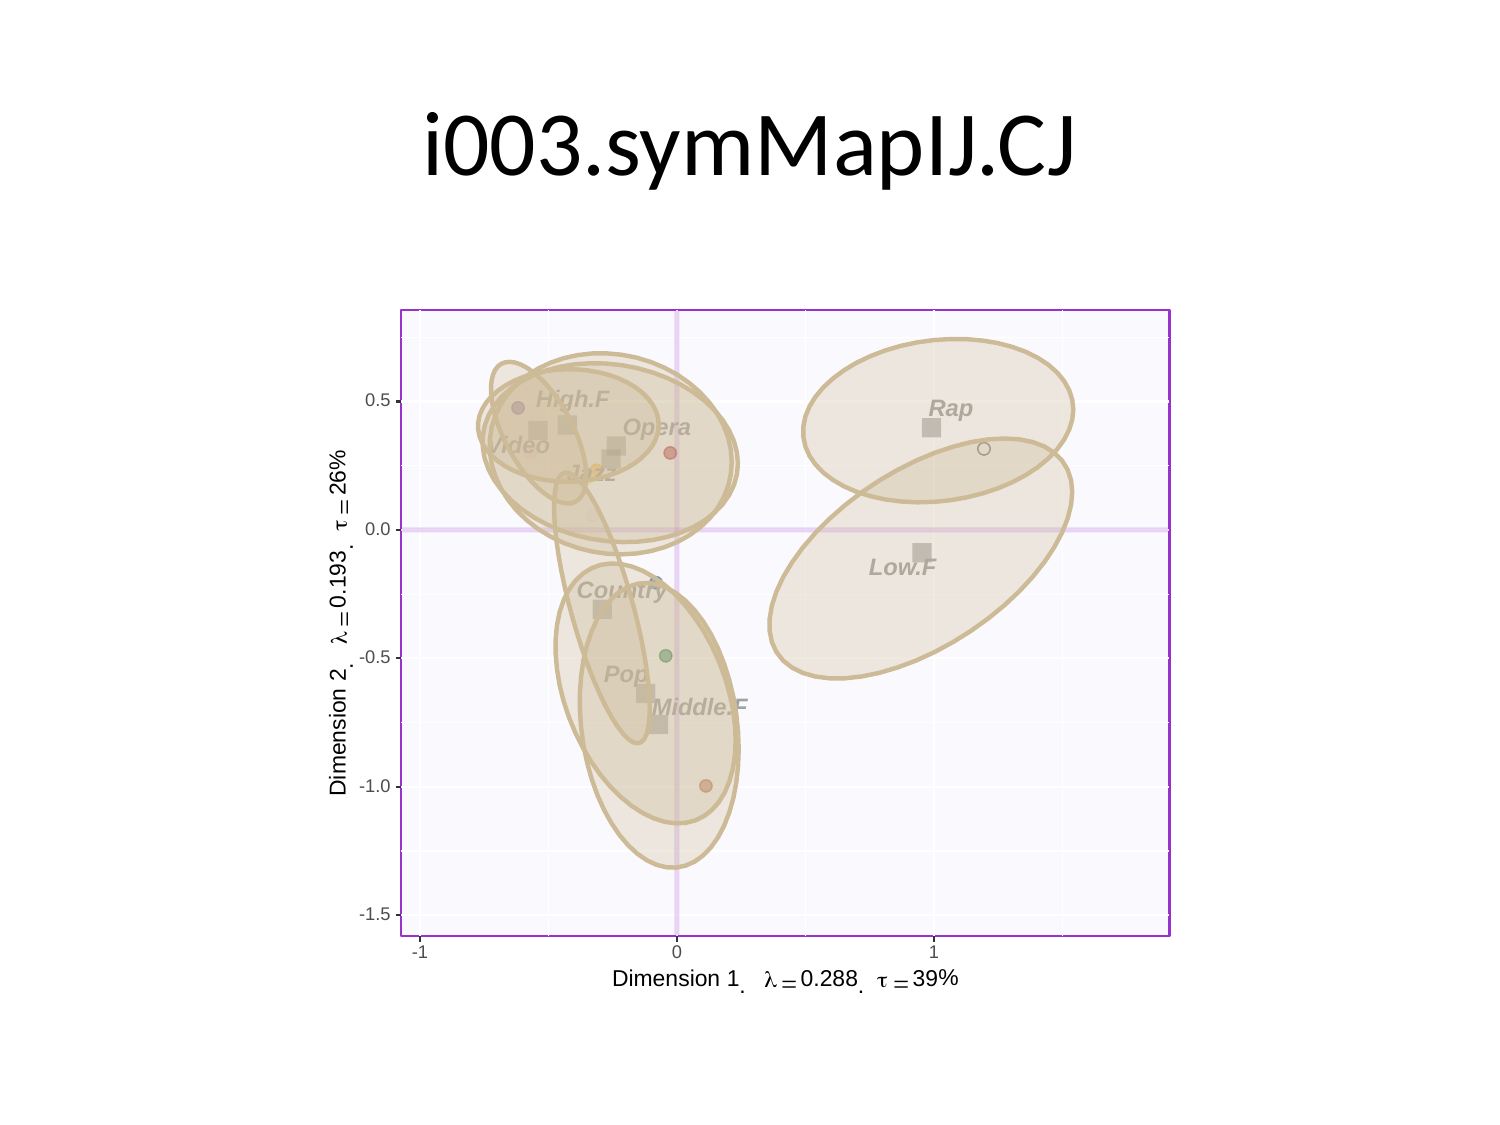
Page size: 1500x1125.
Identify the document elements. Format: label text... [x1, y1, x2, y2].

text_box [74, 262, 1426, 1006]
title i003.symMapIJ.CJ [75, 45, 1425, 233]
